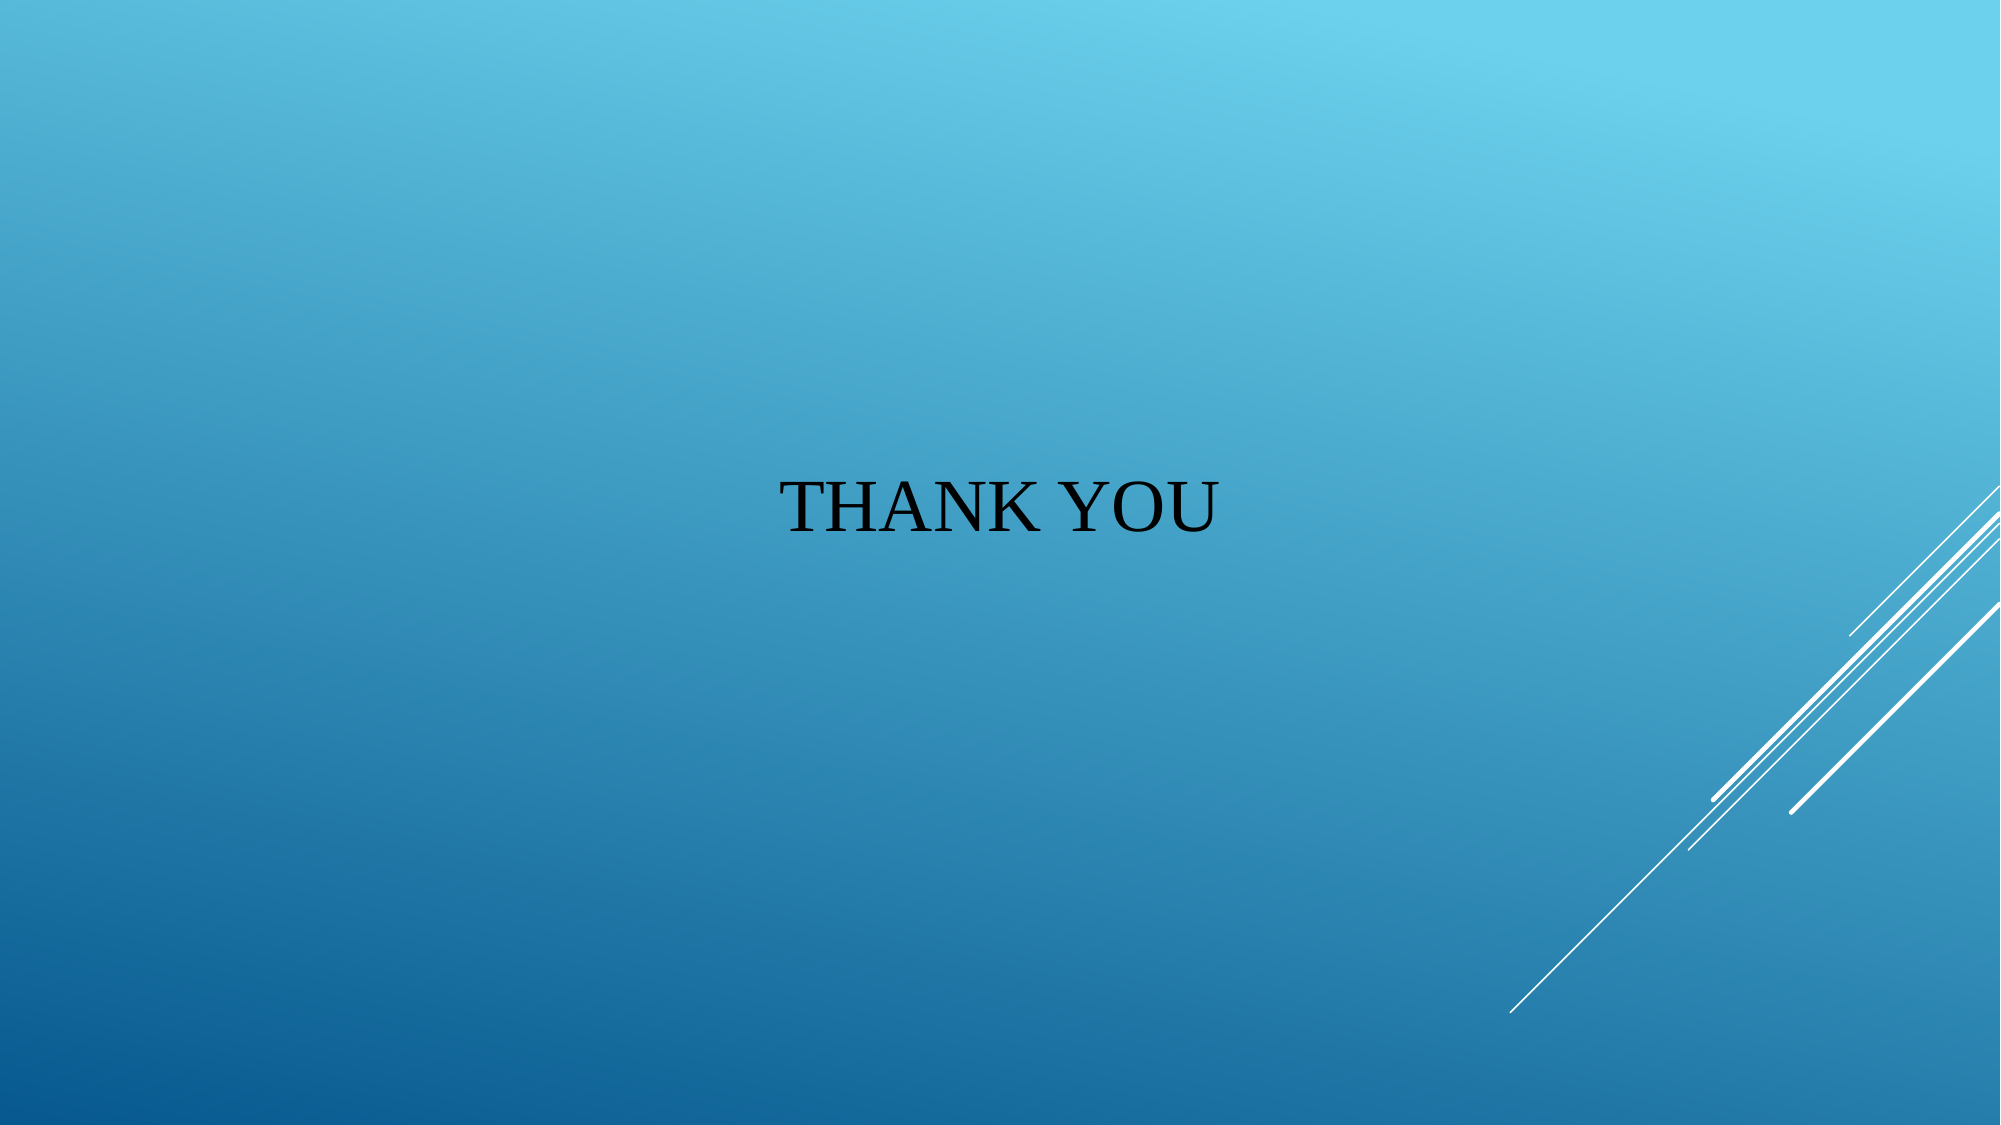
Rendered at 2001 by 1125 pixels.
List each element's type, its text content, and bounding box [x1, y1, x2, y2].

title Thank you [300, 378, 1700, 626]
